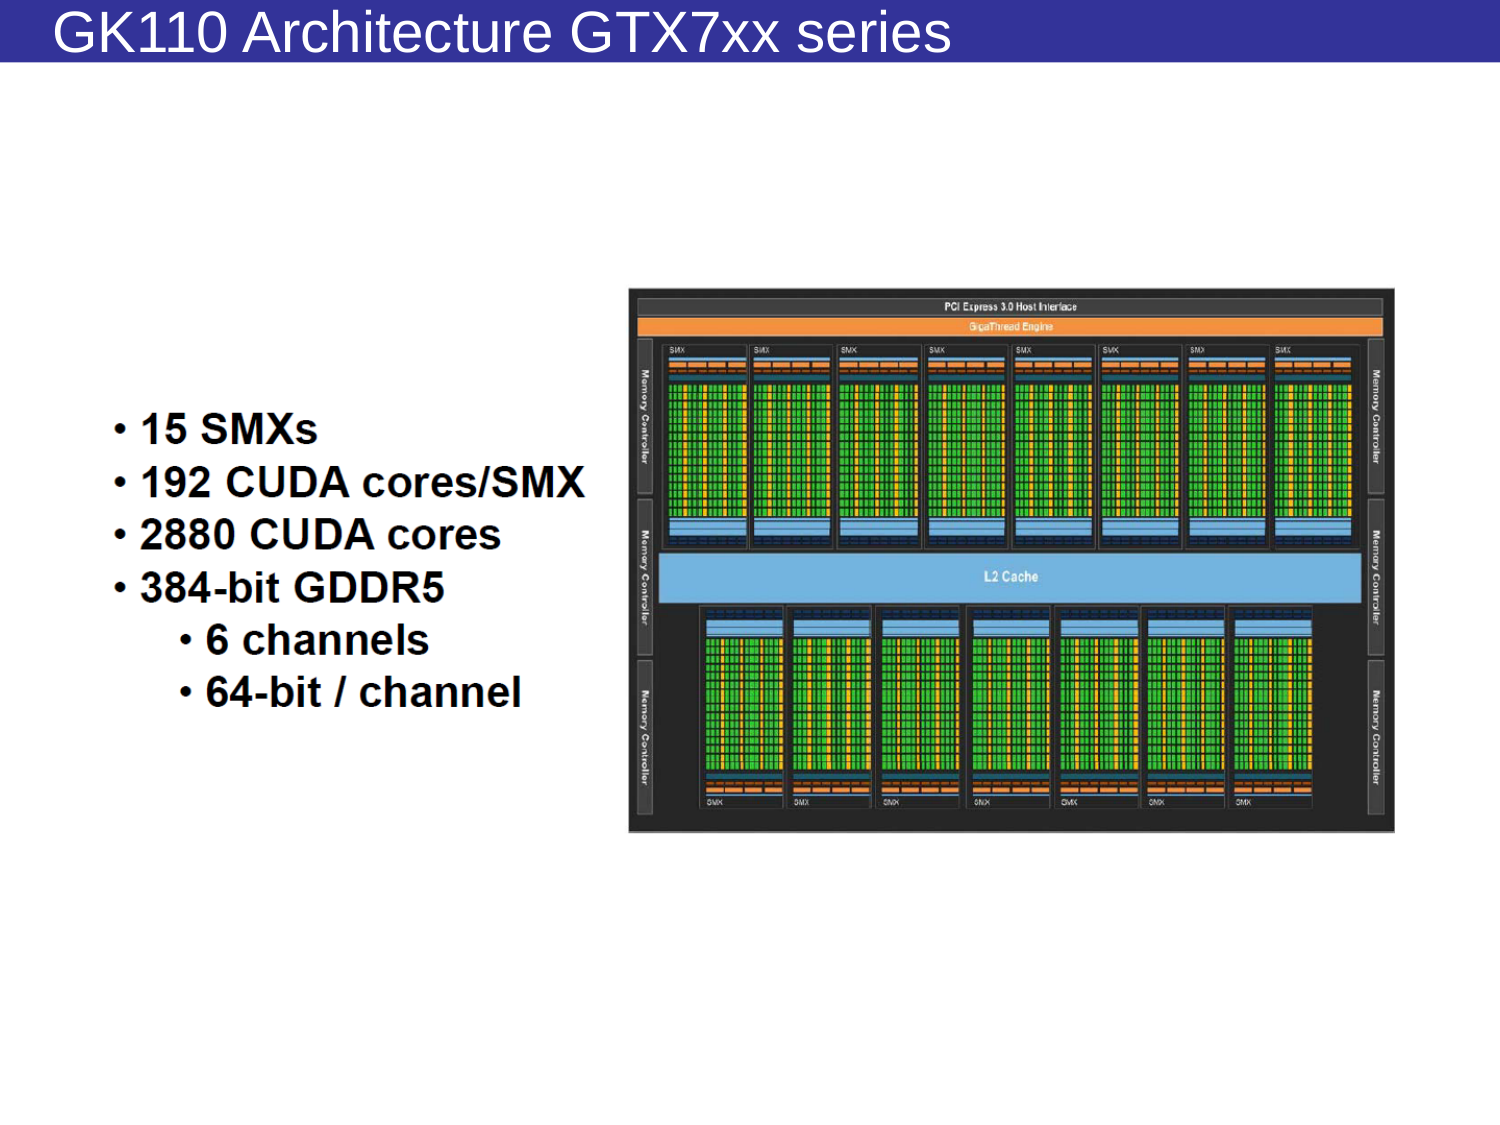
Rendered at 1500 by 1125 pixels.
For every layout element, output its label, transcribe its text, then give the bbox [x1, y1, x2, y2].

title GK110 Architecture GTX7xx series [37, 7, 1426, 51]
picture [104, 249, 1396, 876]
